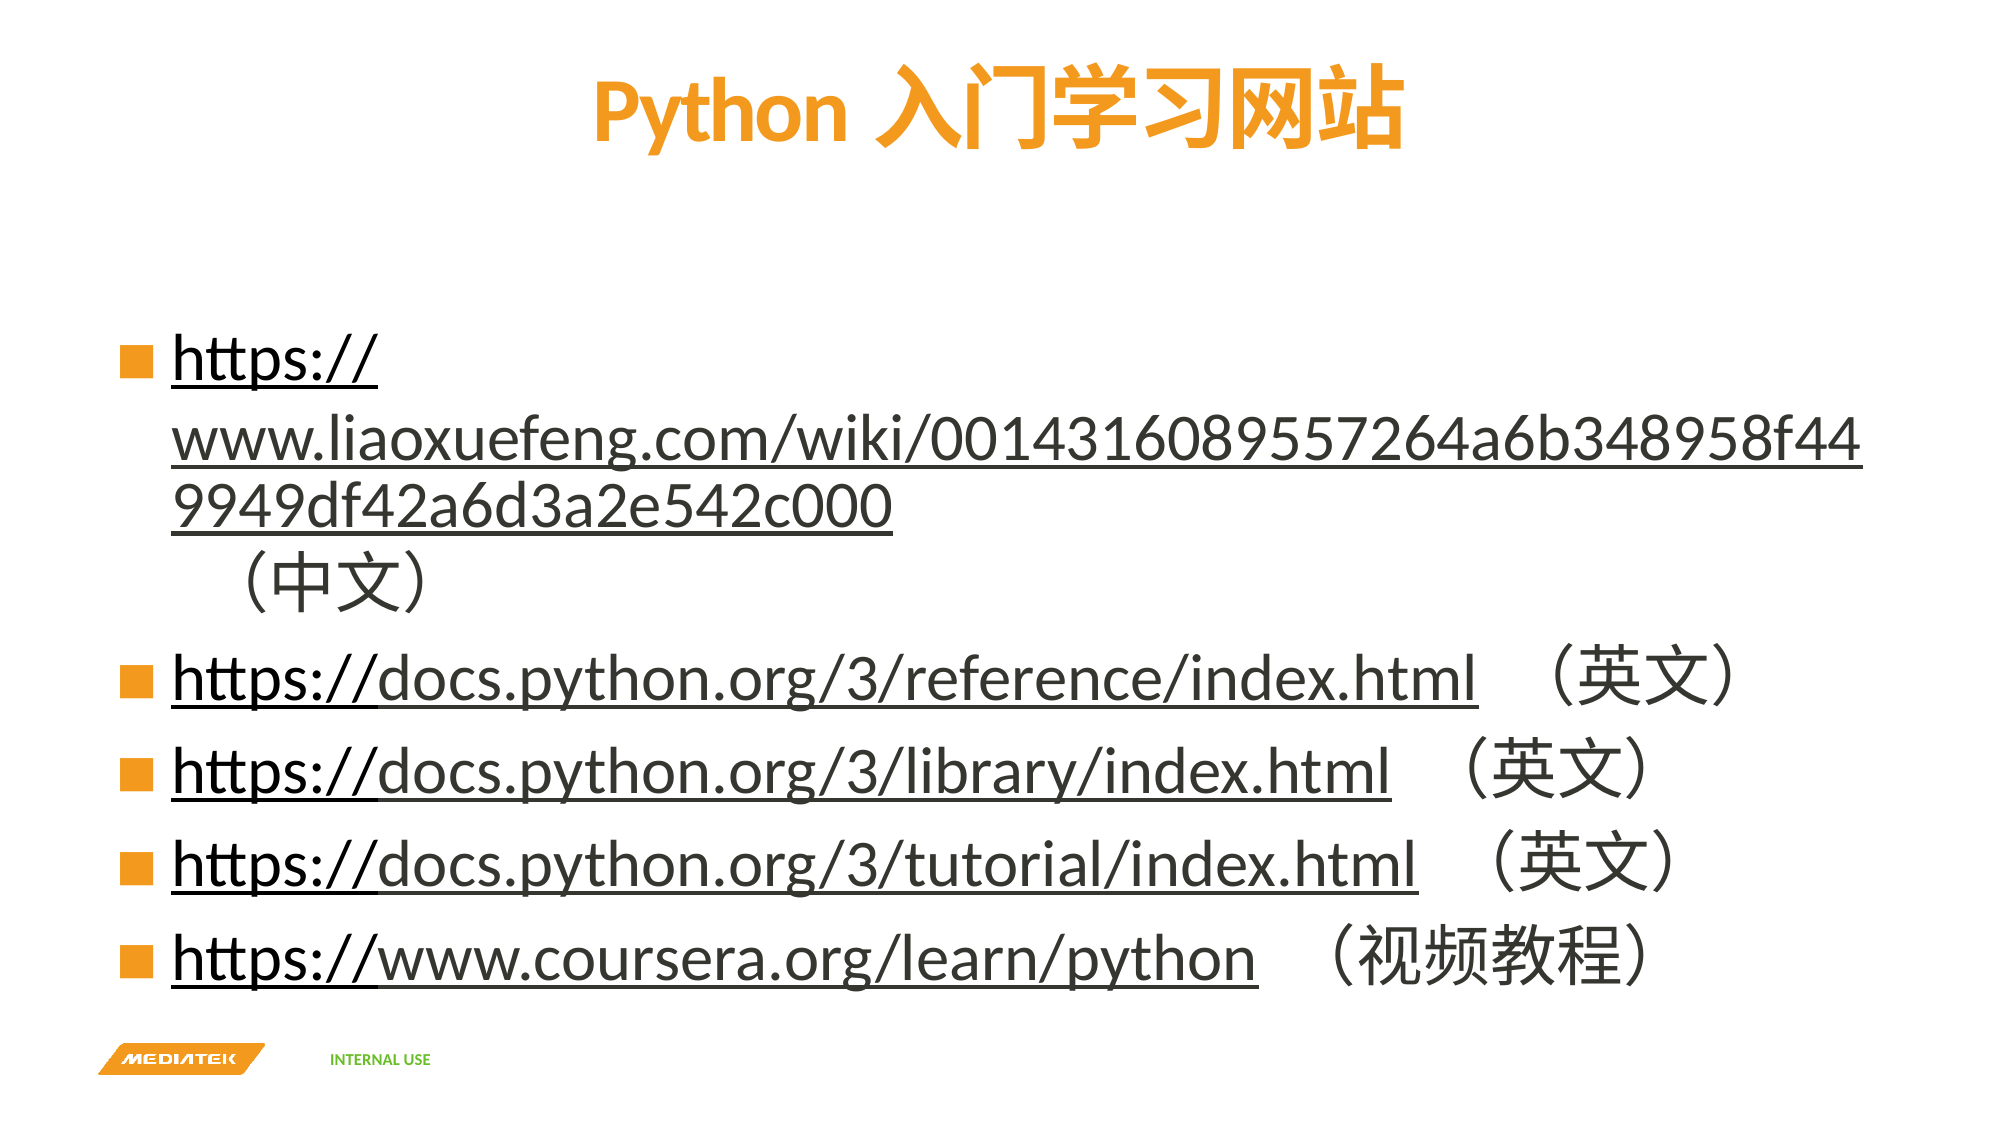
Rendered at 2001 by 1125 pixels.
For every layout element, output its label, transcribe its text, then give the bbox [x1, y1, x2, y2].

picture [98, 1043, 265, 1075]
list https://www.liaoxuefeng.com/wiki/0014316089557264a6b348958f449949df42a6d3a2e542c000 （中文） https://docs.python.org/3/reference/index.html （英文） https://docs.python.org/3/library/index.html （英文） https://docs.python.org/3/tutorial/index.html （英文） https://www.coursera.org/learn/python （视频教程） [99, 306, 1900, 1010]
title Python入门学习网站 [99, 70, 1900, 280]
